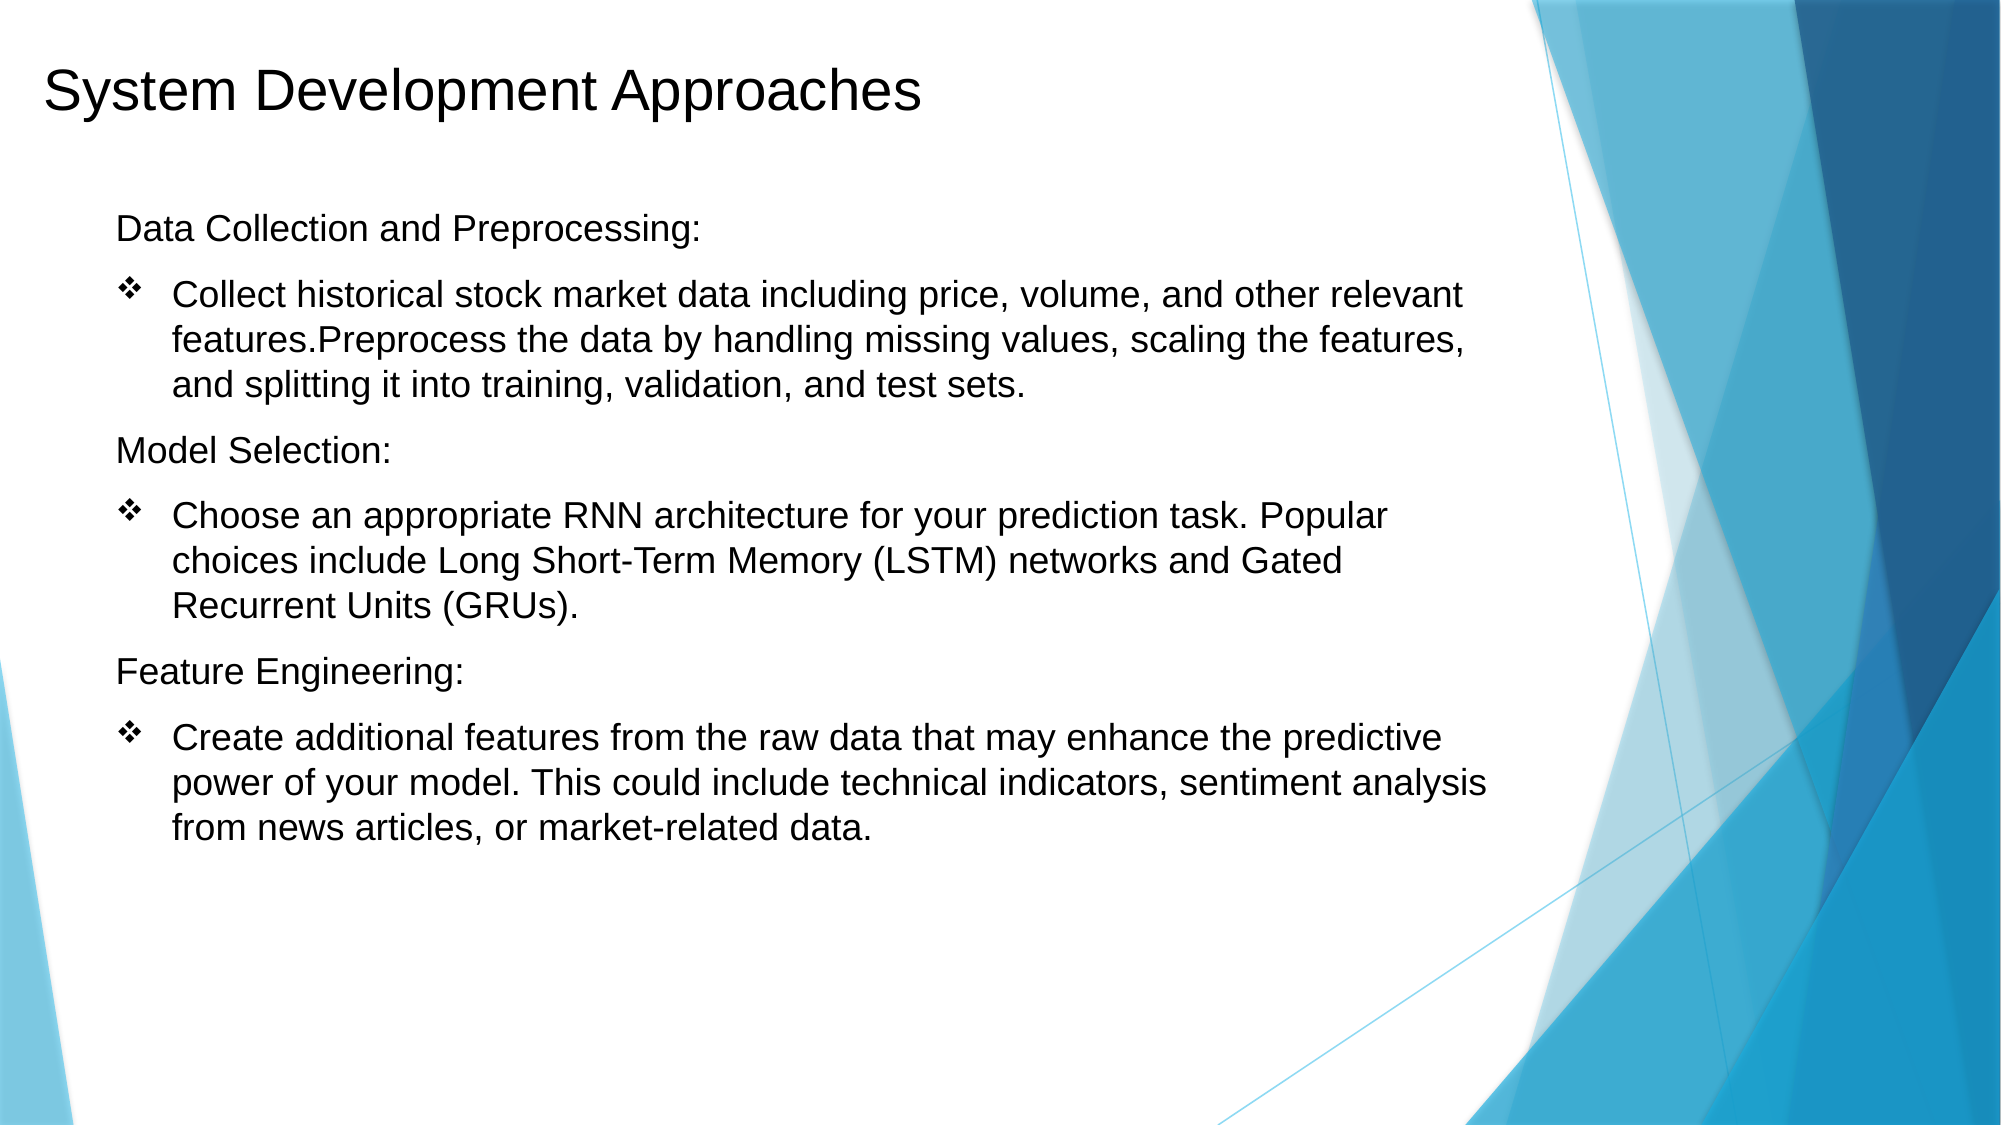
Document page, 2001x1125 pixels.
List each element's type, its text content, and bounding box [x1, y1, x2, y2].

list Data Collection and Preprocessing: Collect historical stock market data including price, volume, and other relevant features.Preprocess the data by handling missing values, scaling the features, and splitting it into training, validation, and test sets. Model Selection: Choose an appropriate RNN architecture for your prediction task. Popular choices include Long Short-Term Memory (LSTM) networks and Gated Recurrent Units (GRUs). Feature Engineering: Create additional features from the raw data that may enhance the predictive power of your model. This could include technical indicators, sentiment analysis from news articles, or market-related data. [100, 196, 1511, 1034]
title System Development Approaches [28, 45, 1439, 165]
